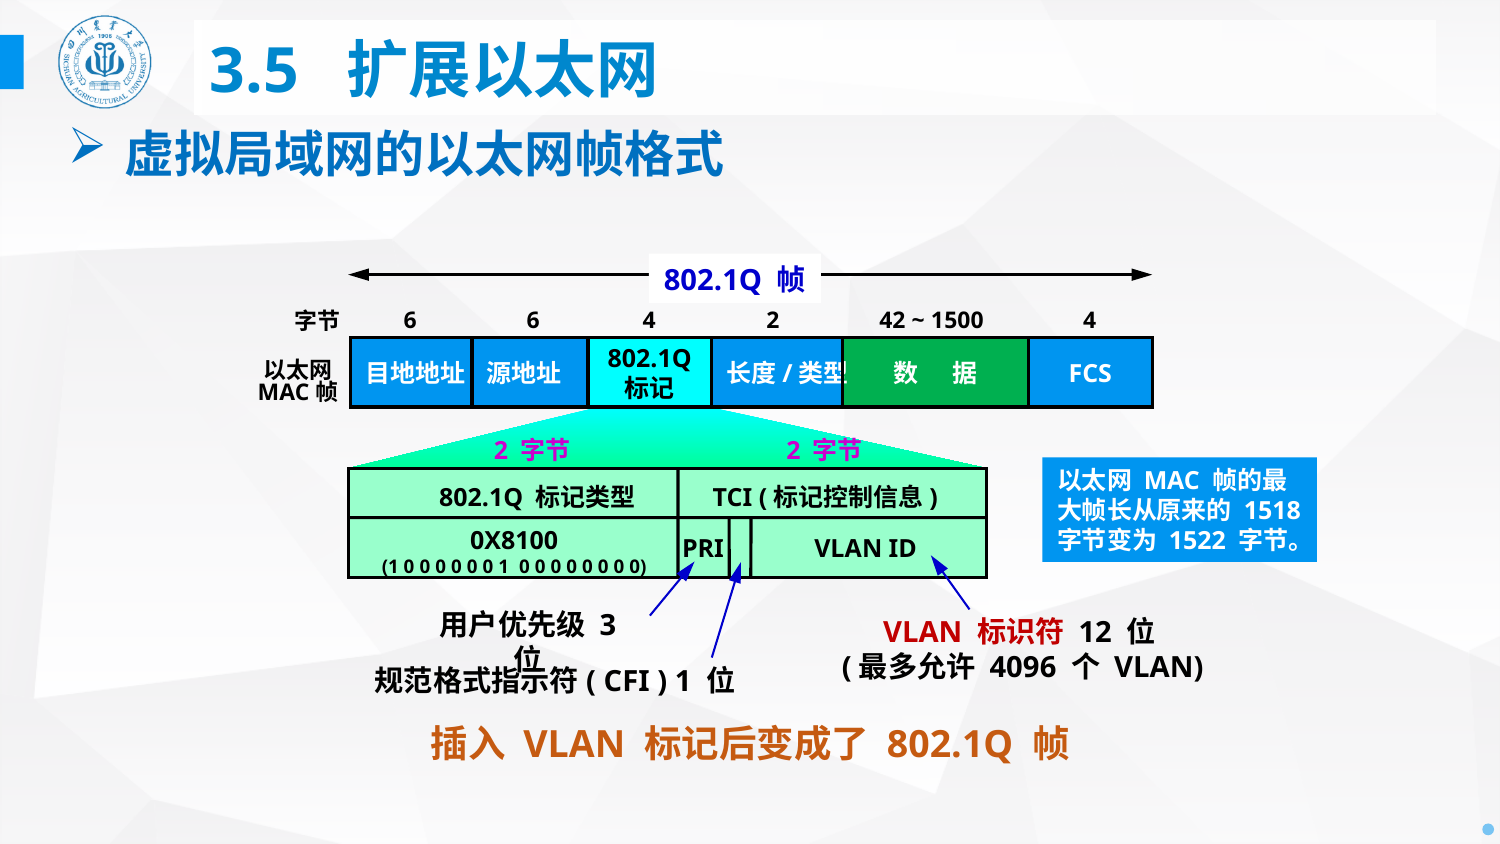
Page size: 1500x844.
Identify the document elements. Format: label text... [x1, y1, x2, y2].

picture [0, 0, 1500, 844]
text_box 虚拟局域网的以太网帧格式 [53, 114, 1436, 190]
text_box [242, 253, 1318, 706]
text_box [1480, 821, 1497, 838]
text_box 插入 VLAN 标记后变成了 802.1Q 帧 [416, 713, 1085, 773]
title 3.5 扩展以太网 [194, 20, 1436, 114]
